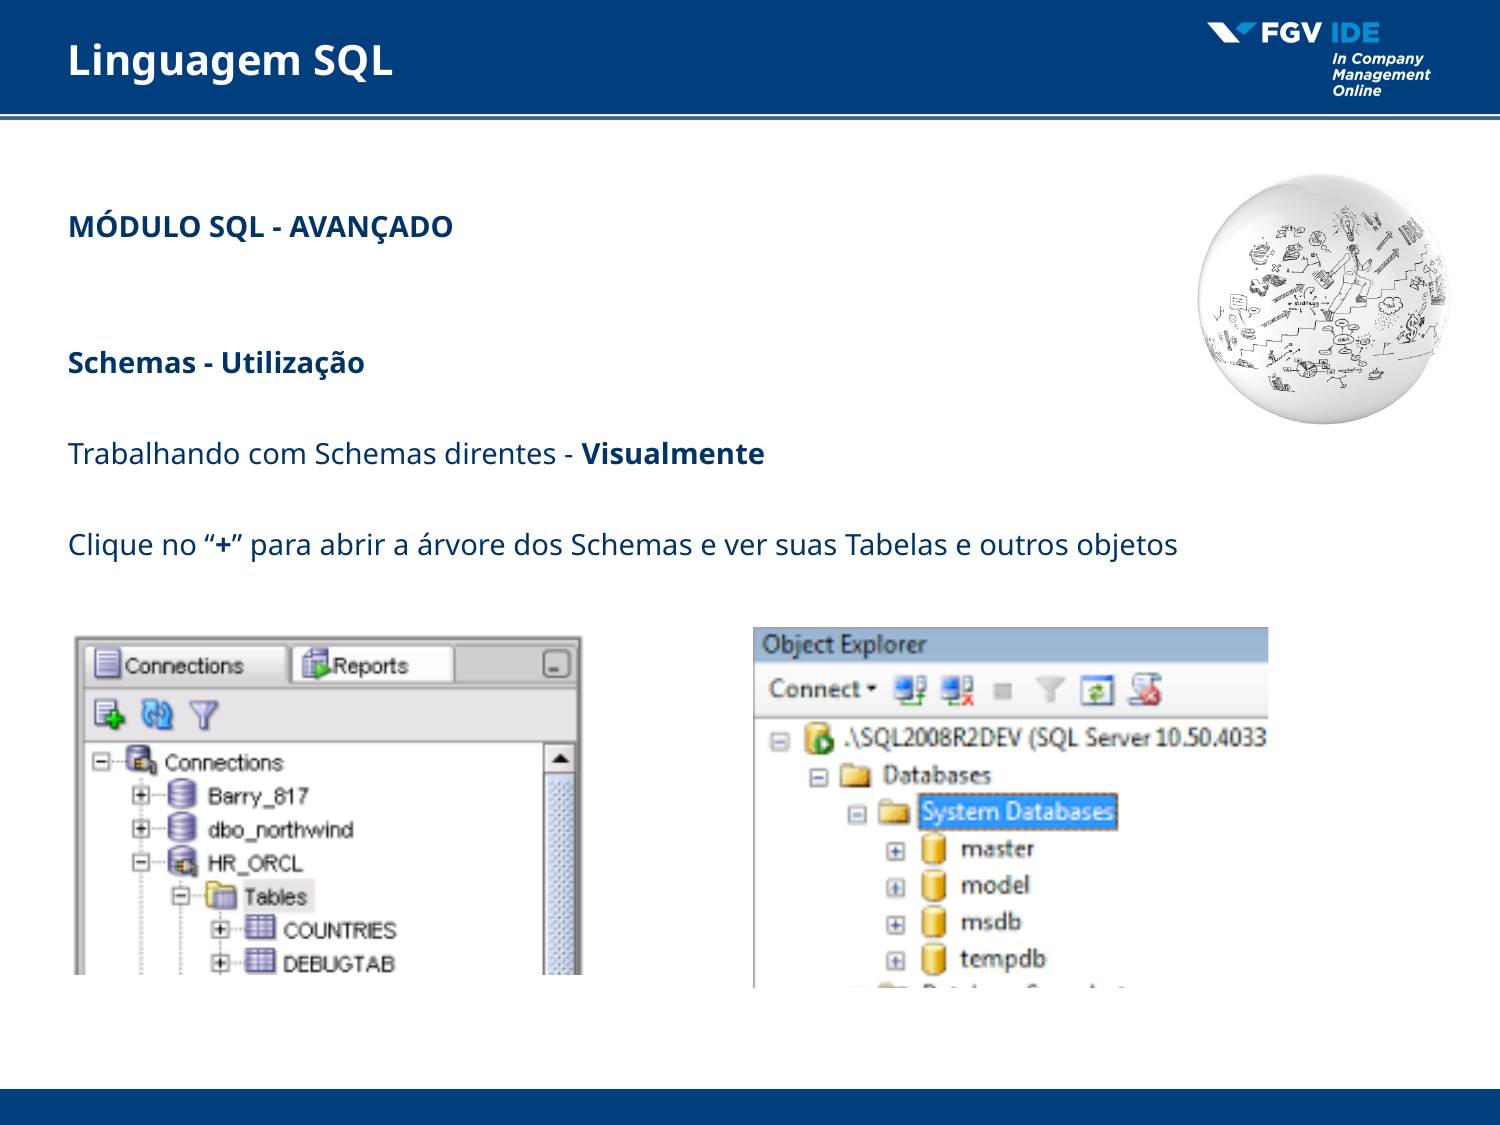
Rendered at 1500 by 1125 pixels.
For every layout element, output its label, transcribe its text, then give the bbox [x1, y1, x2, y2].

list MÓDULO SQL - AVANÇADO Schemas - Utilização Trabalhando com Schemas direntes - Visualmente Clique no “+” para abrir a árvore dos Schemas e ver suas Tabelas e outros objetos [53, 150, 1447, 1061]
title Linguagem SQL [53, 26, 880, 95]
picture [0, 0, 1500, 1125]
